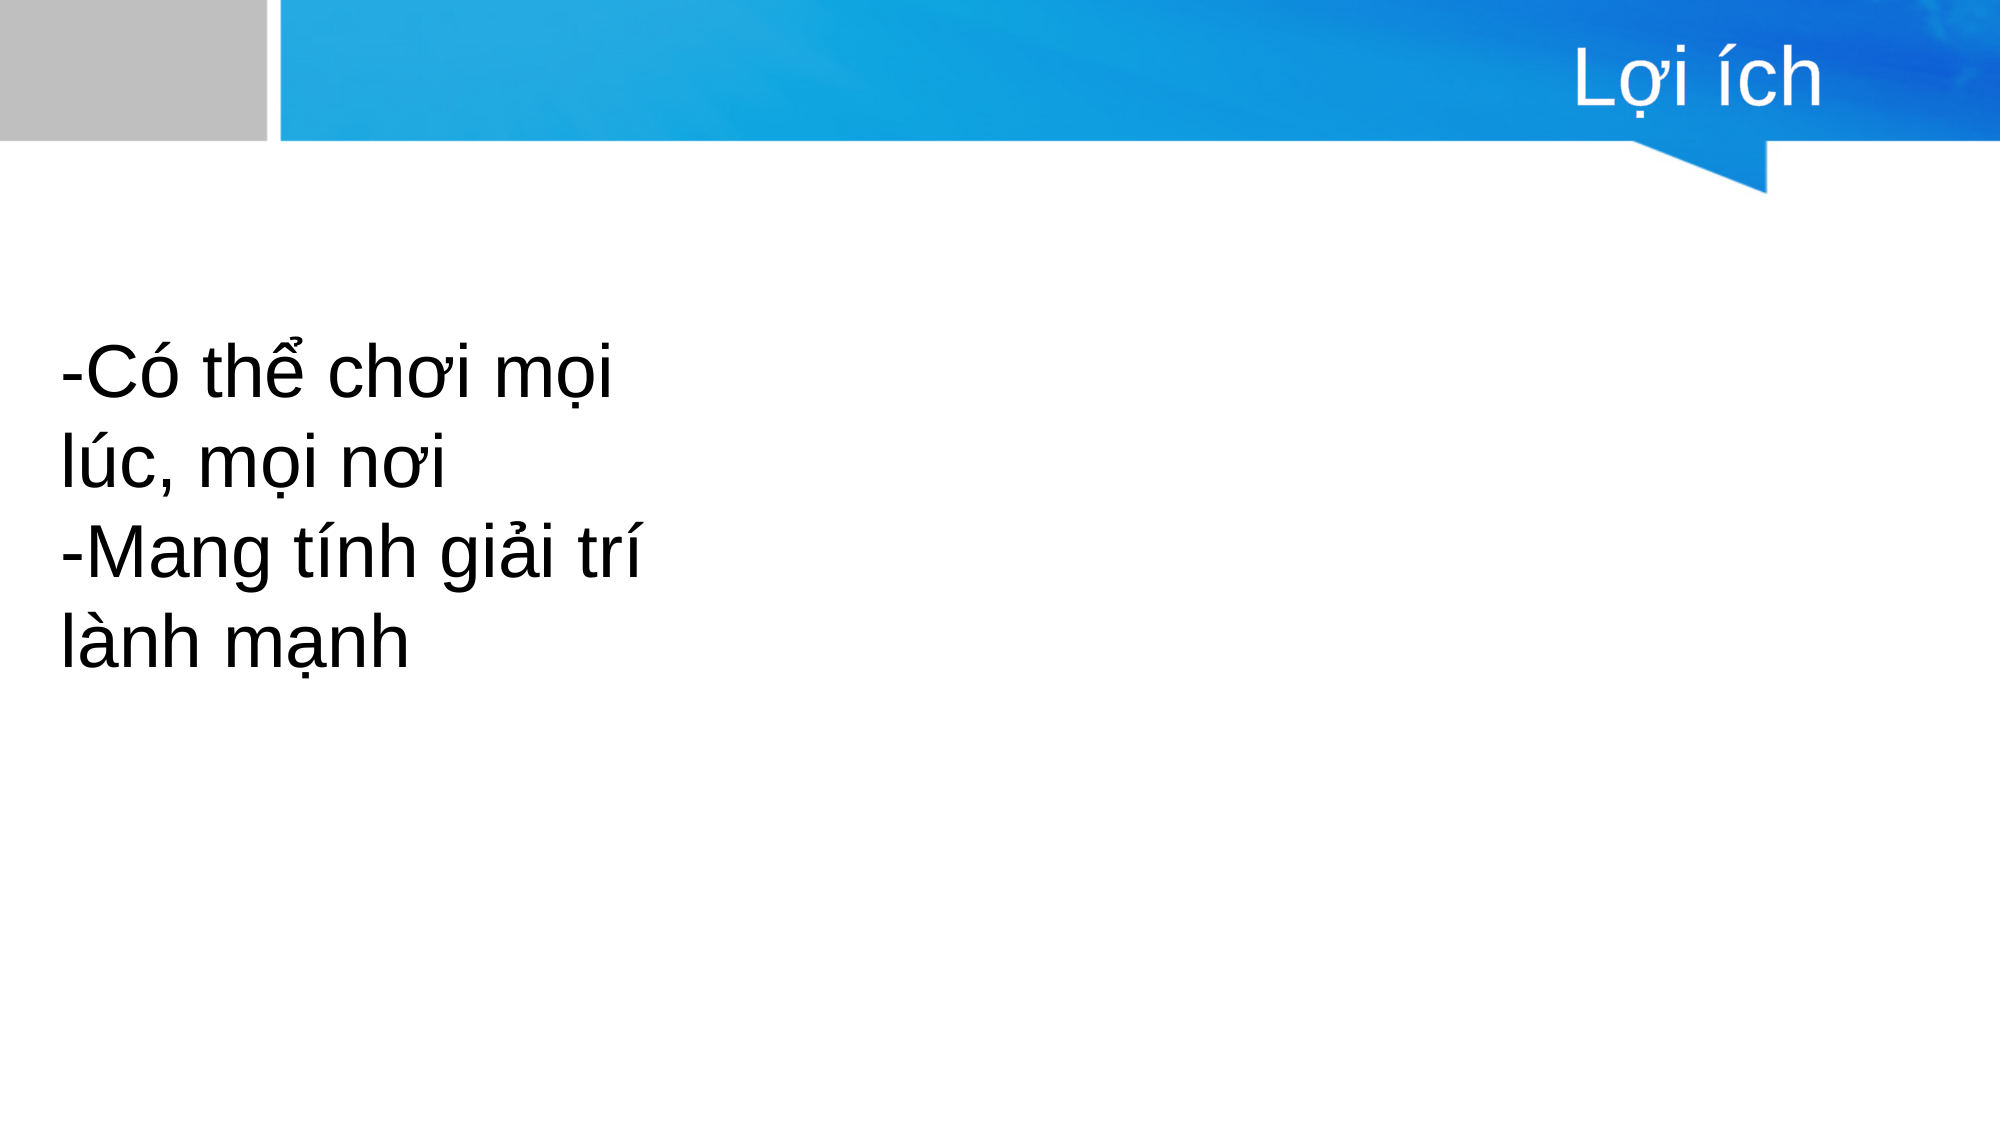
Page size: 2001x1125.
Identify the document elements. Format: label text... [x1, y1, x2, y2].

text_box Lợi ích [1507, 14, 1840, 130]
title -Có thể chơi mọi lúc, mọi nơi -Mang tính giải trí lành mạnh [45, 62, 693, 943]
picture [0, 0, 2000, 1125]
